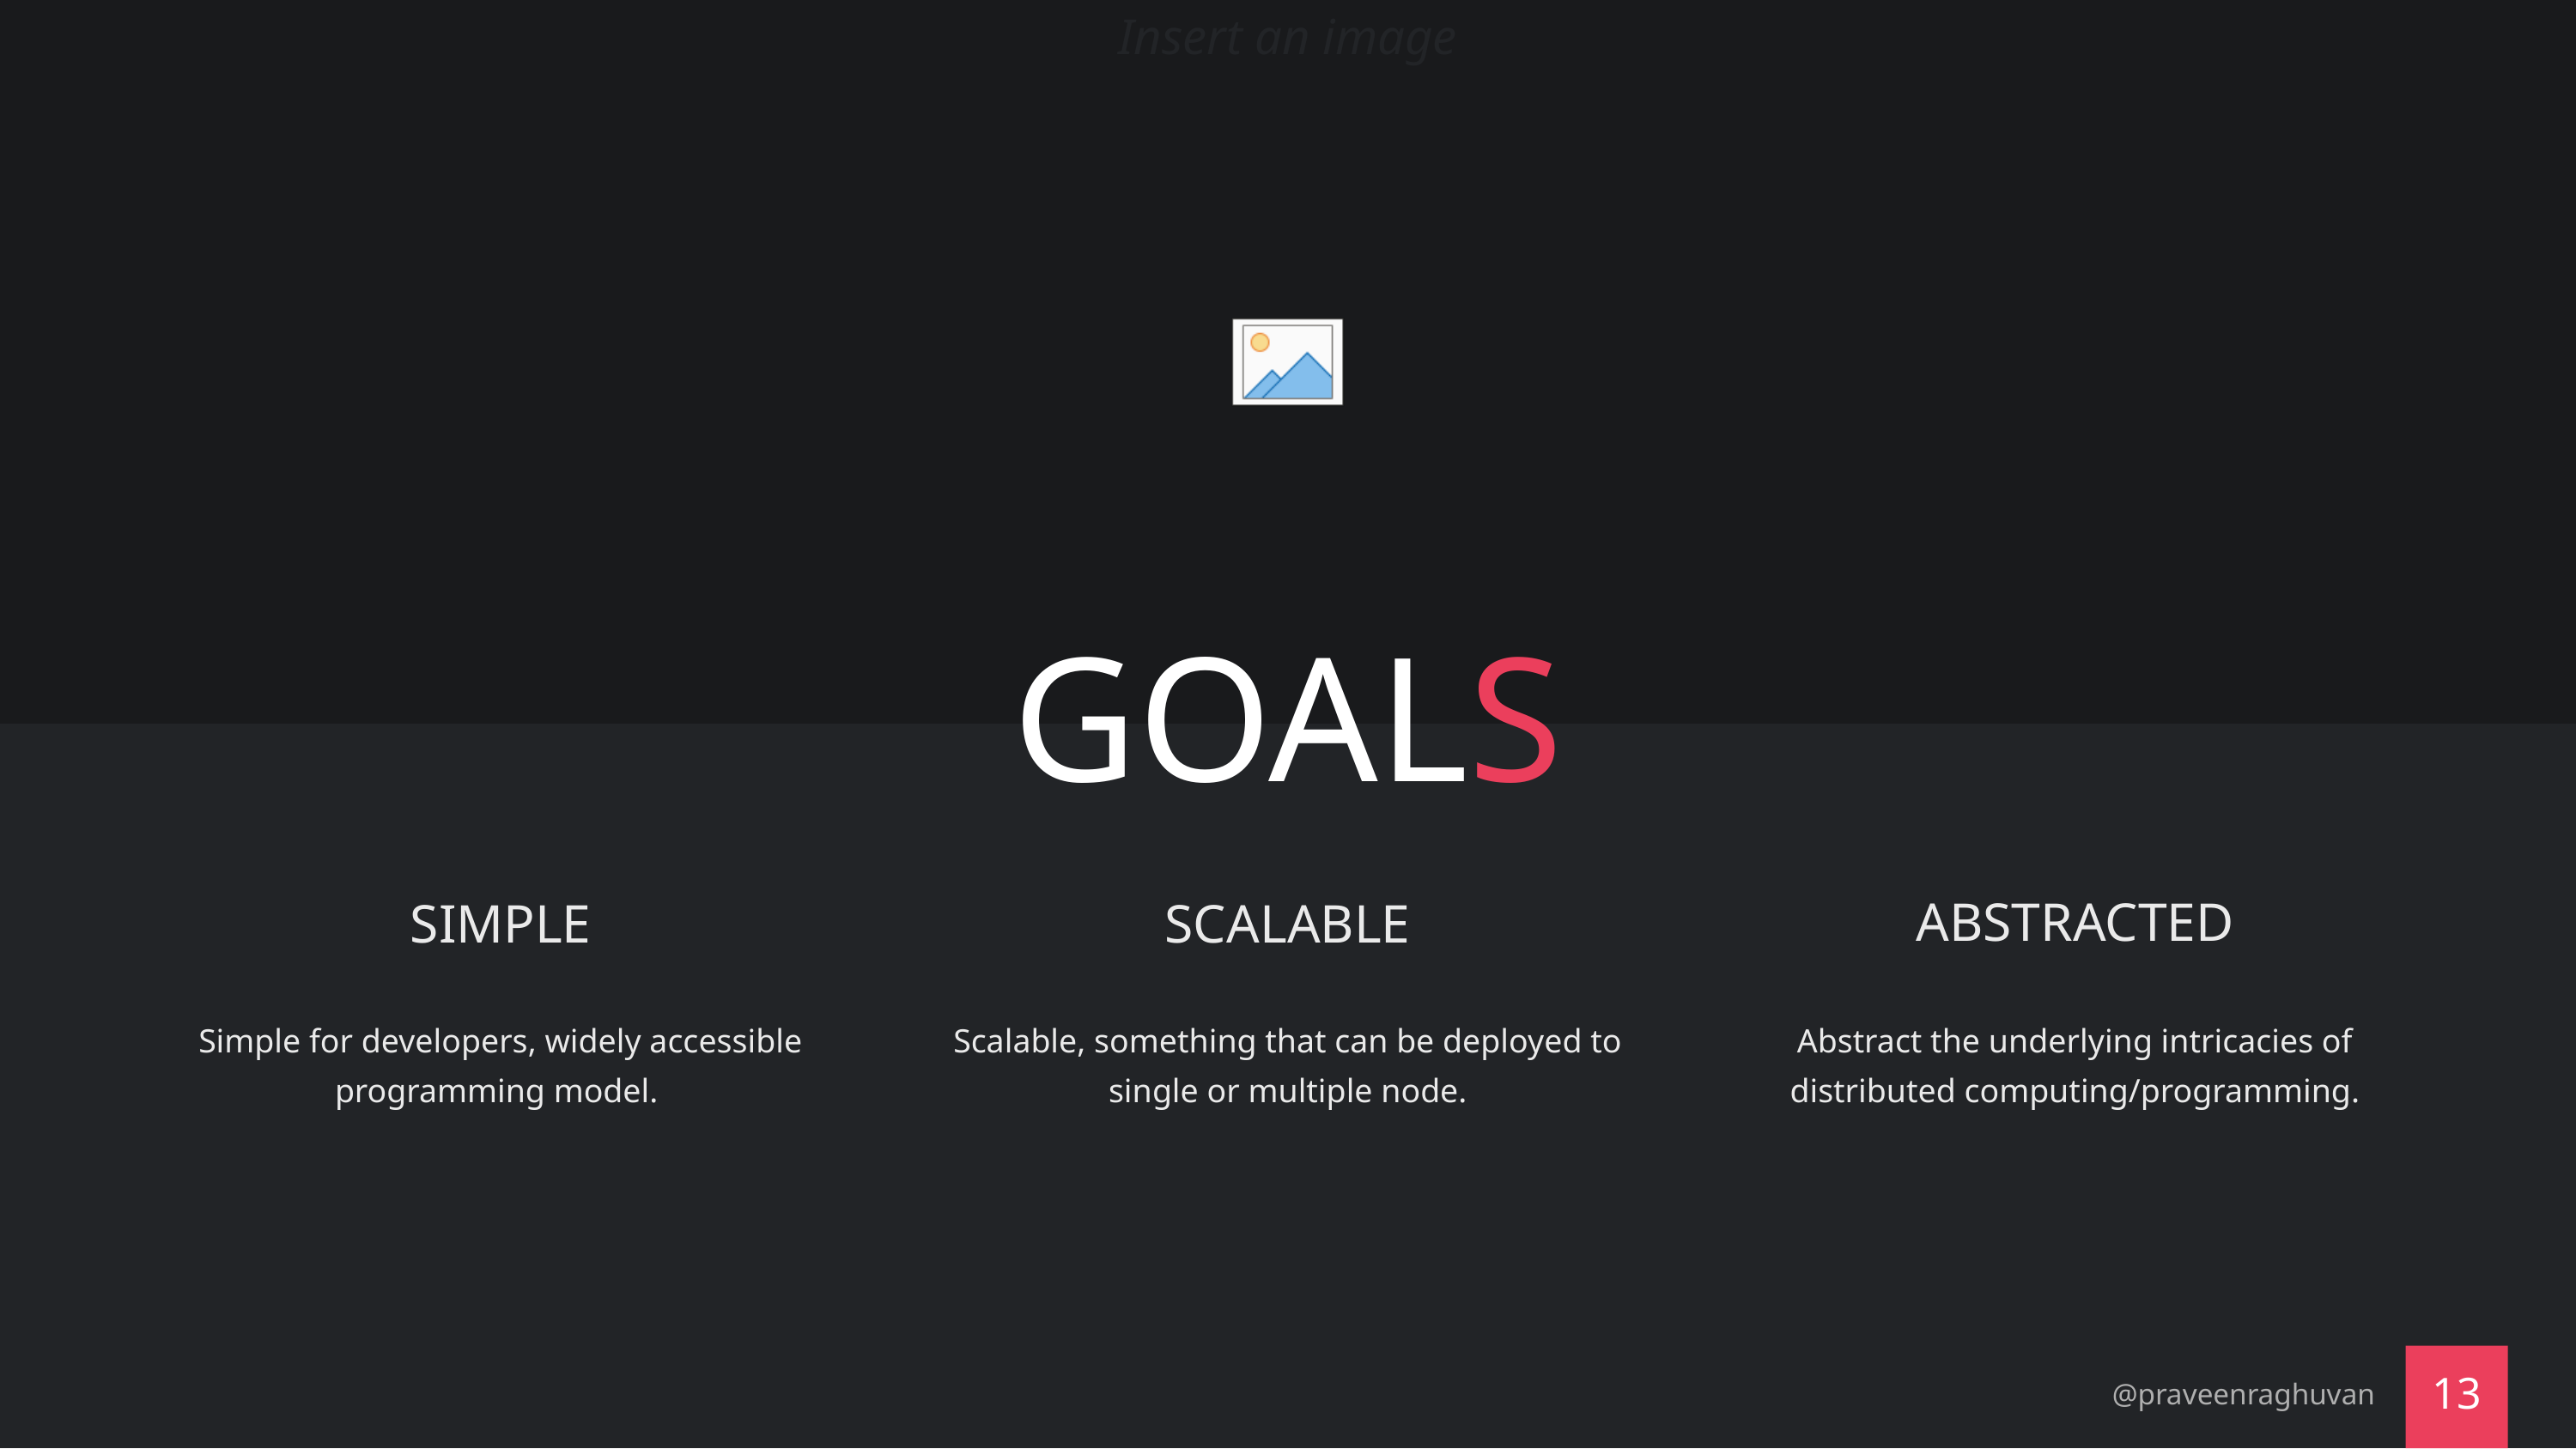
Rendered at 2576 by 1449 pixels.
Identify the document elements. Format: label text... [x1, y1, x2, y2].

list Scalable, something that can be deployed to single or multiple node. [930, 1002, 1646, 1301]
slide_number 13 [2404, 1356, 2509, 1434]
list Abstract the underlying intricacies of distributed computing/programming. [1717, 1002, 2433, 1301]
title GOALS [423, 724, 2153, 827]
list Simple for developers, widely accessible programming model. [143, 1002, 859, 1301]
list ABSTRACTED [1717, 882, 2433, 959]
picture [0, 0, 2576, 724]
footer @praveenraghuvan [1519, 1356, 2389, 1434]
list SCALABLE [930, 884, 1646, 961]
list SIMPLE [143, 884, 859, 961]
